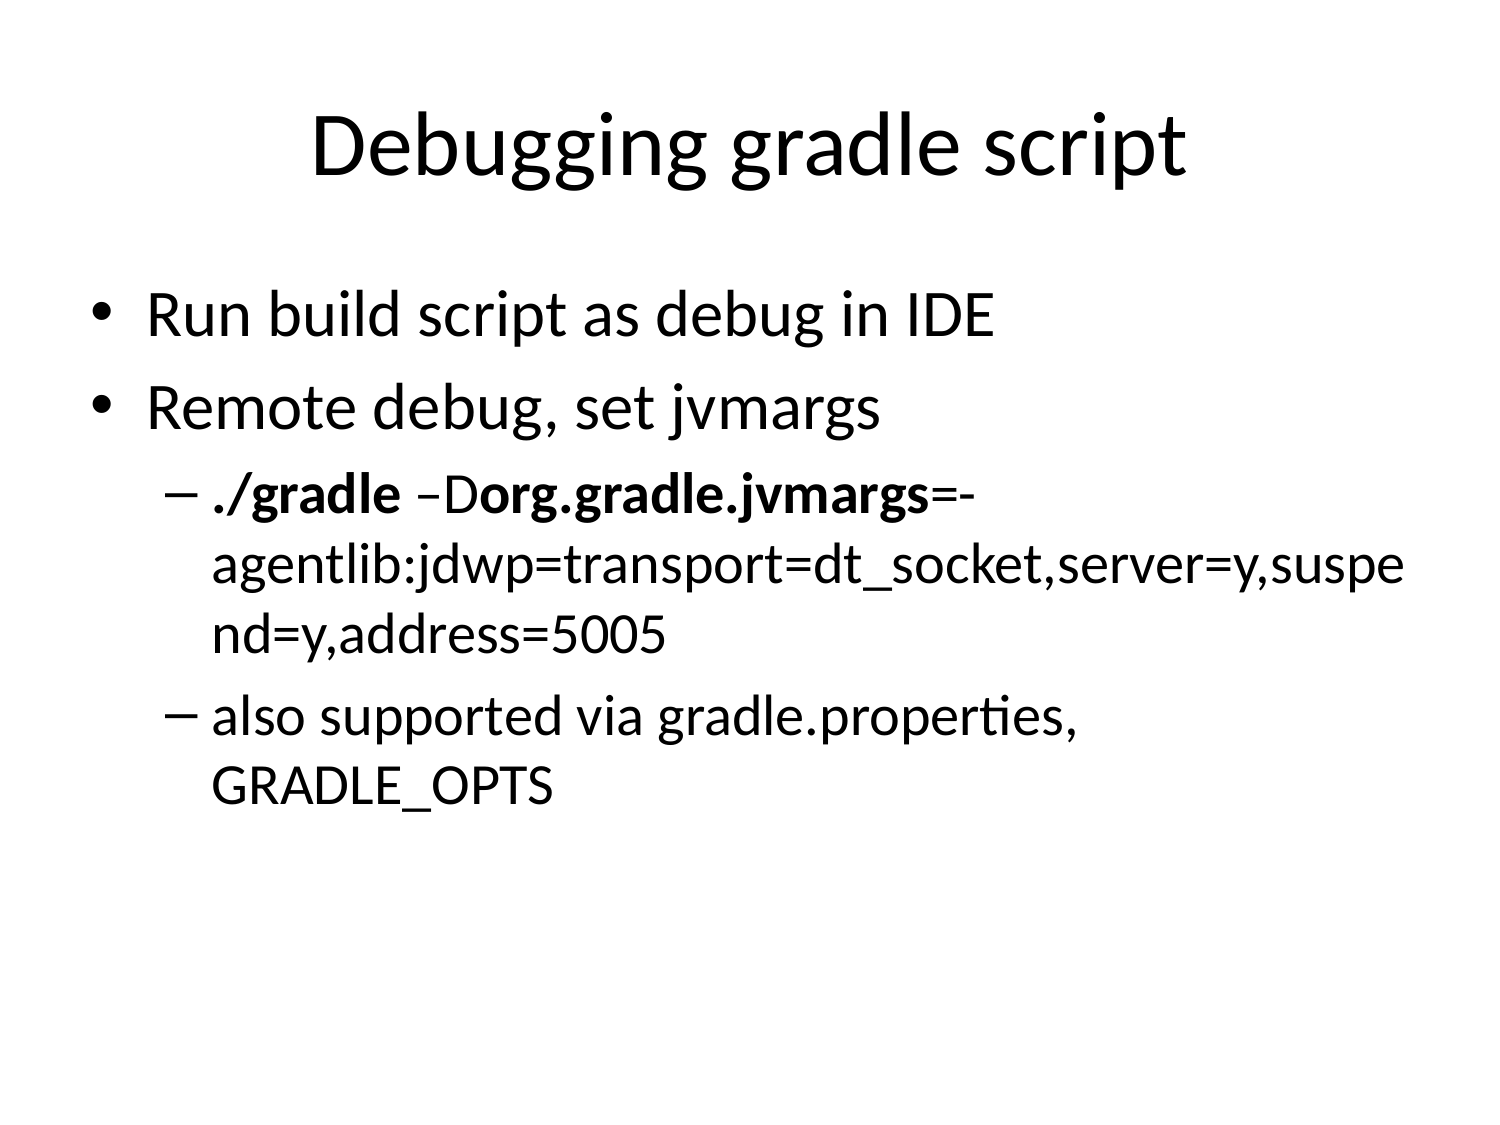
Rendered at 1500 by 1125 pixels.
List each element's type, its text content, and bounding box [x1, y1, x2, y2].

list Run build script as debug in IDE Remote debug, set jvmargs ./gradle –Dorg.gradle.jvmargs=-agentlib:jdwp=transport=dt_socket,server=y,suspend=y,address=5005 also supported via gradle.properties, GRADLE_OPTS [75, 262, 1425, 1005]
title Debugging gradle script [75, 45, 1425, 233]
